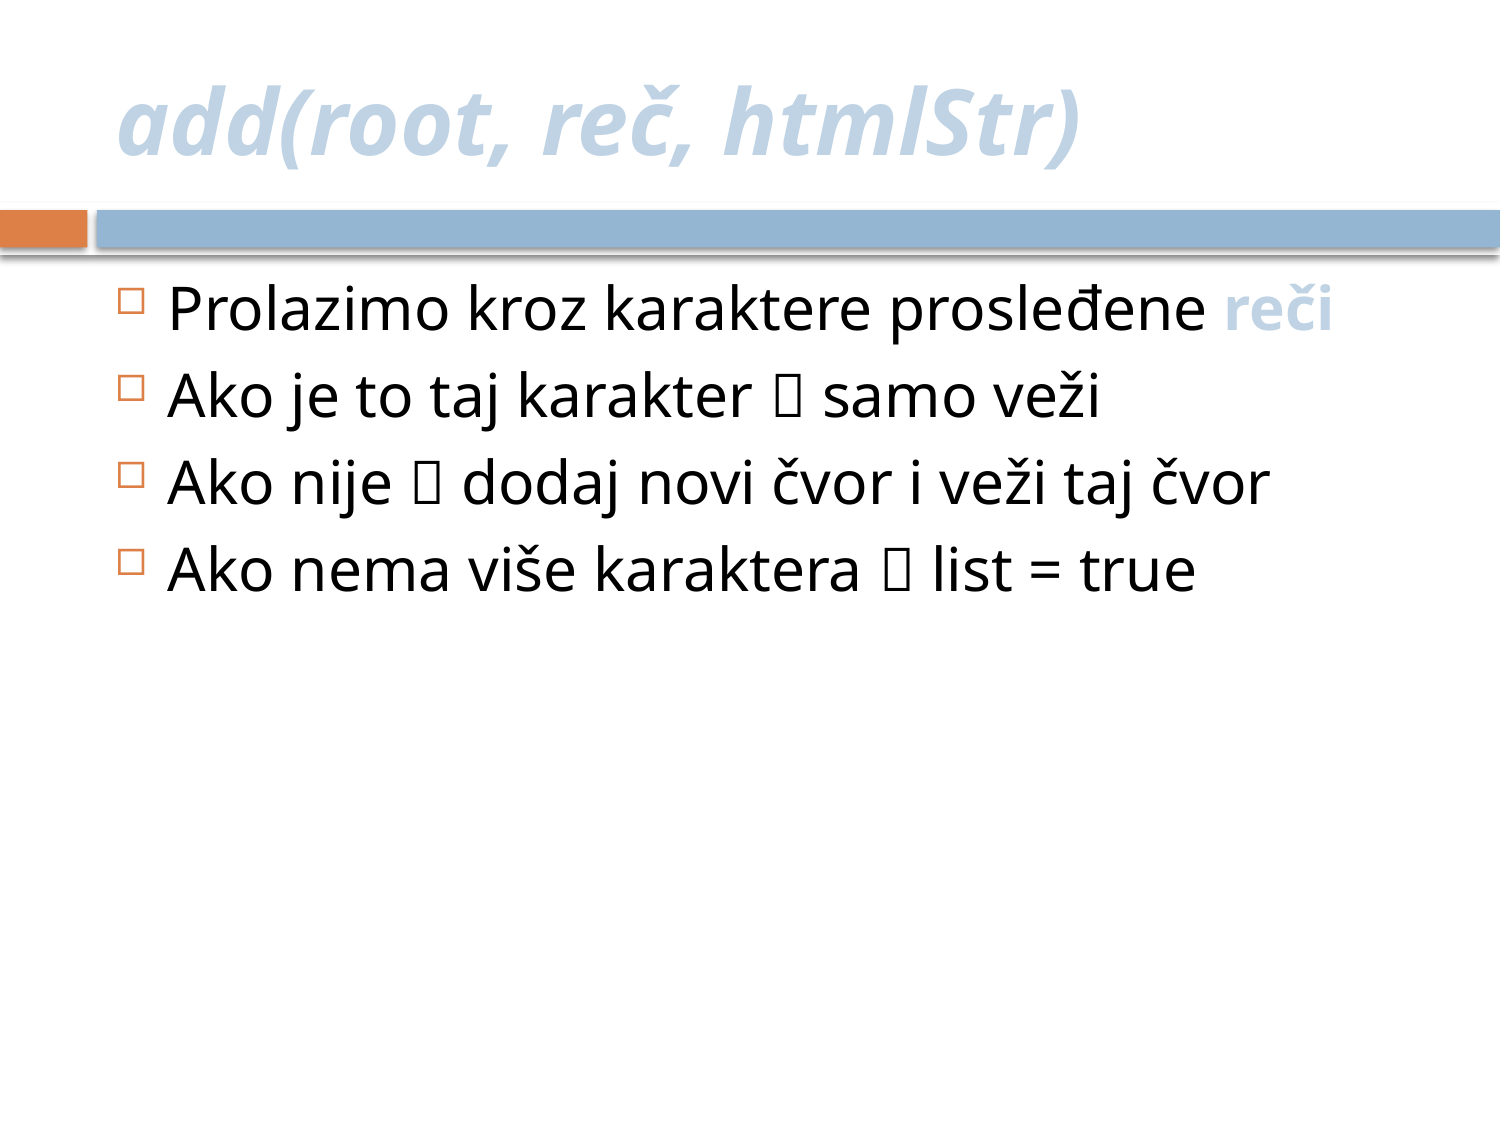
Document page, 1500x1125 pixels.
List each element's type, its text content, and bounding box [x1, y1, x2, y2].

title add(root, reč, htmlStr) [100, 37, 1438, 200]
list Prolazimo kroz karaktere prosleđene reči Ako je to taj karakter  samo veži Ako nije  dodaj novi čvor i veži taj čvor Ako nema više karaktera  list = true [100, 262, 1438, 1000]
